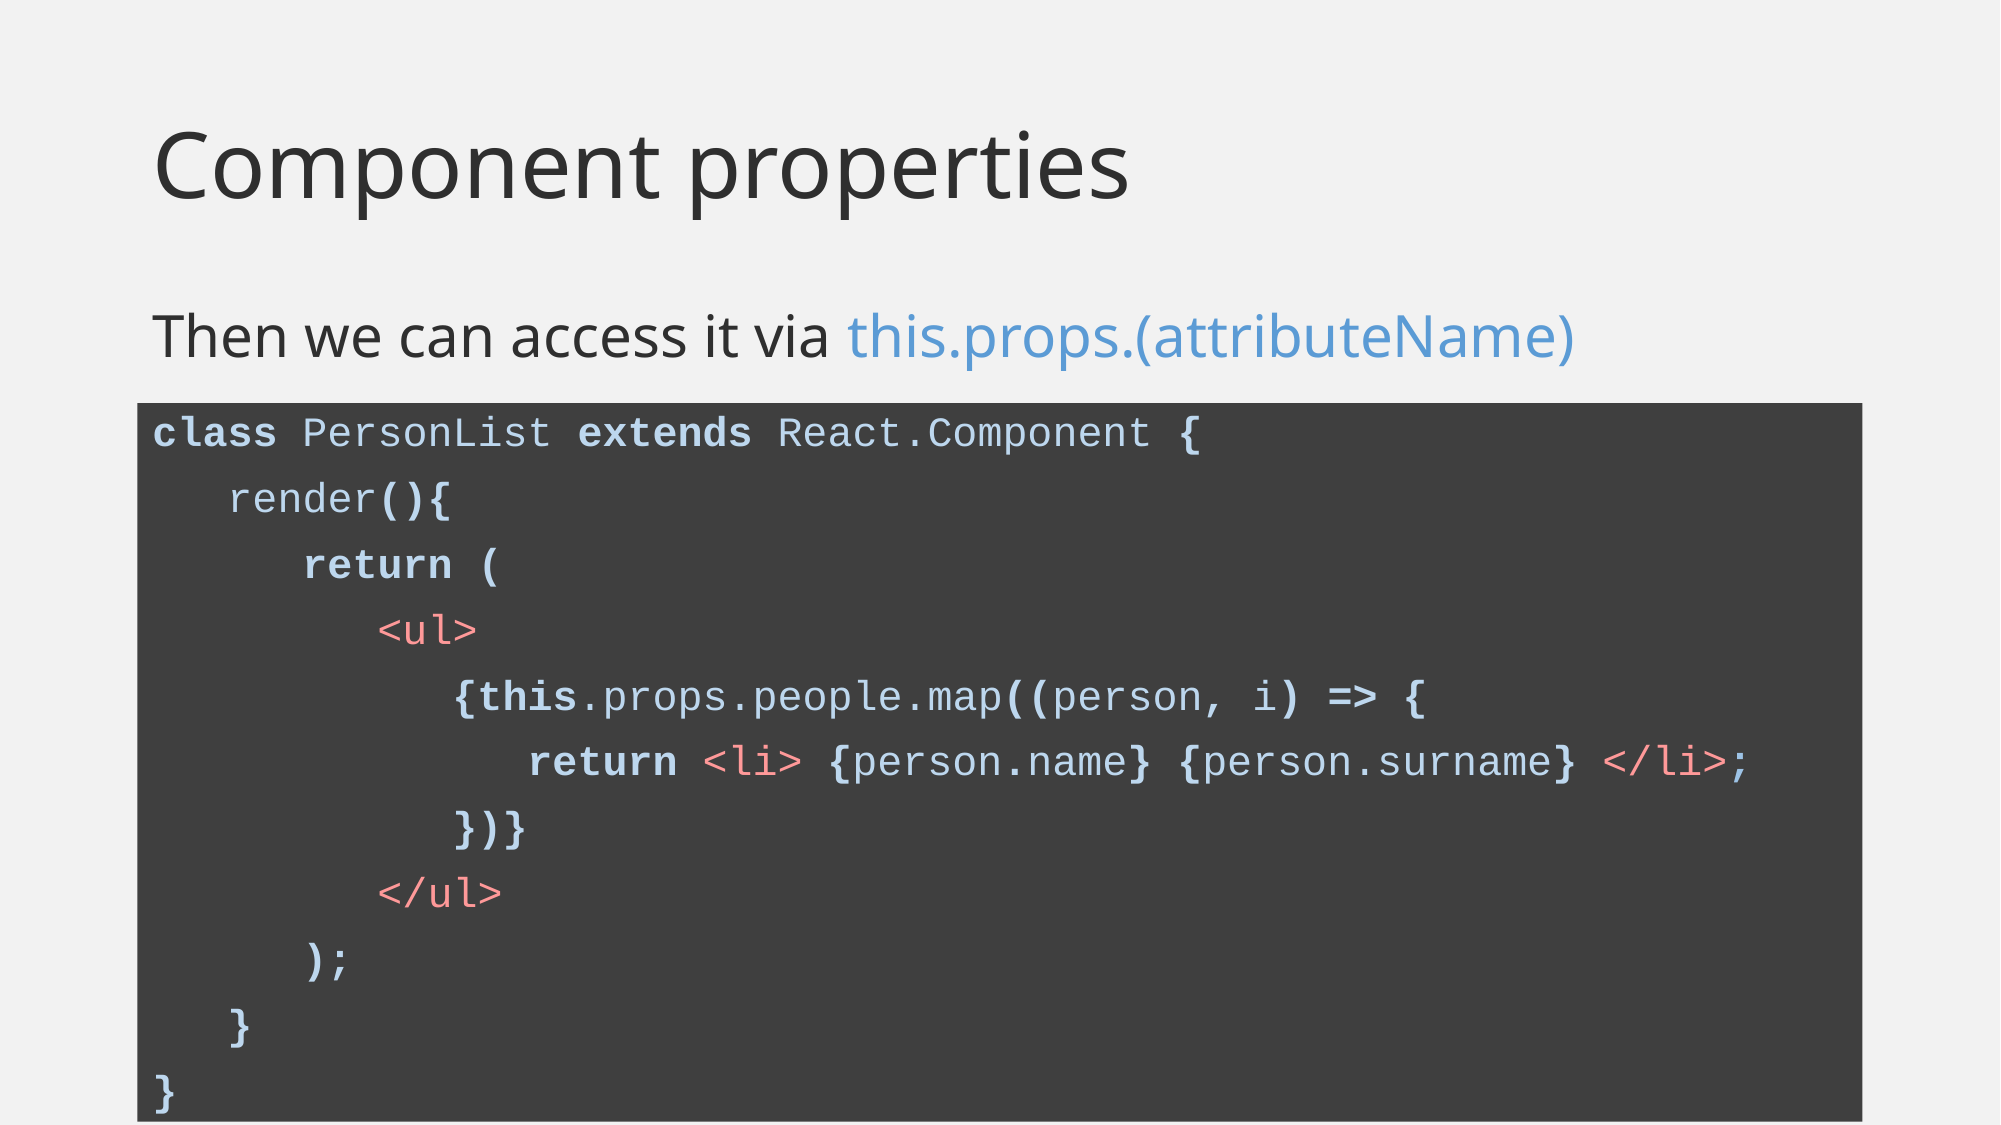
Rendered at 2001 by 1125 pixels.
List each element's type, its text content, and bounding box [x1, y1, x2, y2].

list Then we can access it via this.props.(attributeName) [137, 299, 1863, 403]
text_box class PersonList extends React.Component { render(){ return ( <ul> {this.props.people.map((person, i) => { return <li> {person.name} {person.surname} </li>; })} </ul> ); } } [137, 403, 1863, 1122]
title Component properties [137, 59, 1863, 278]
